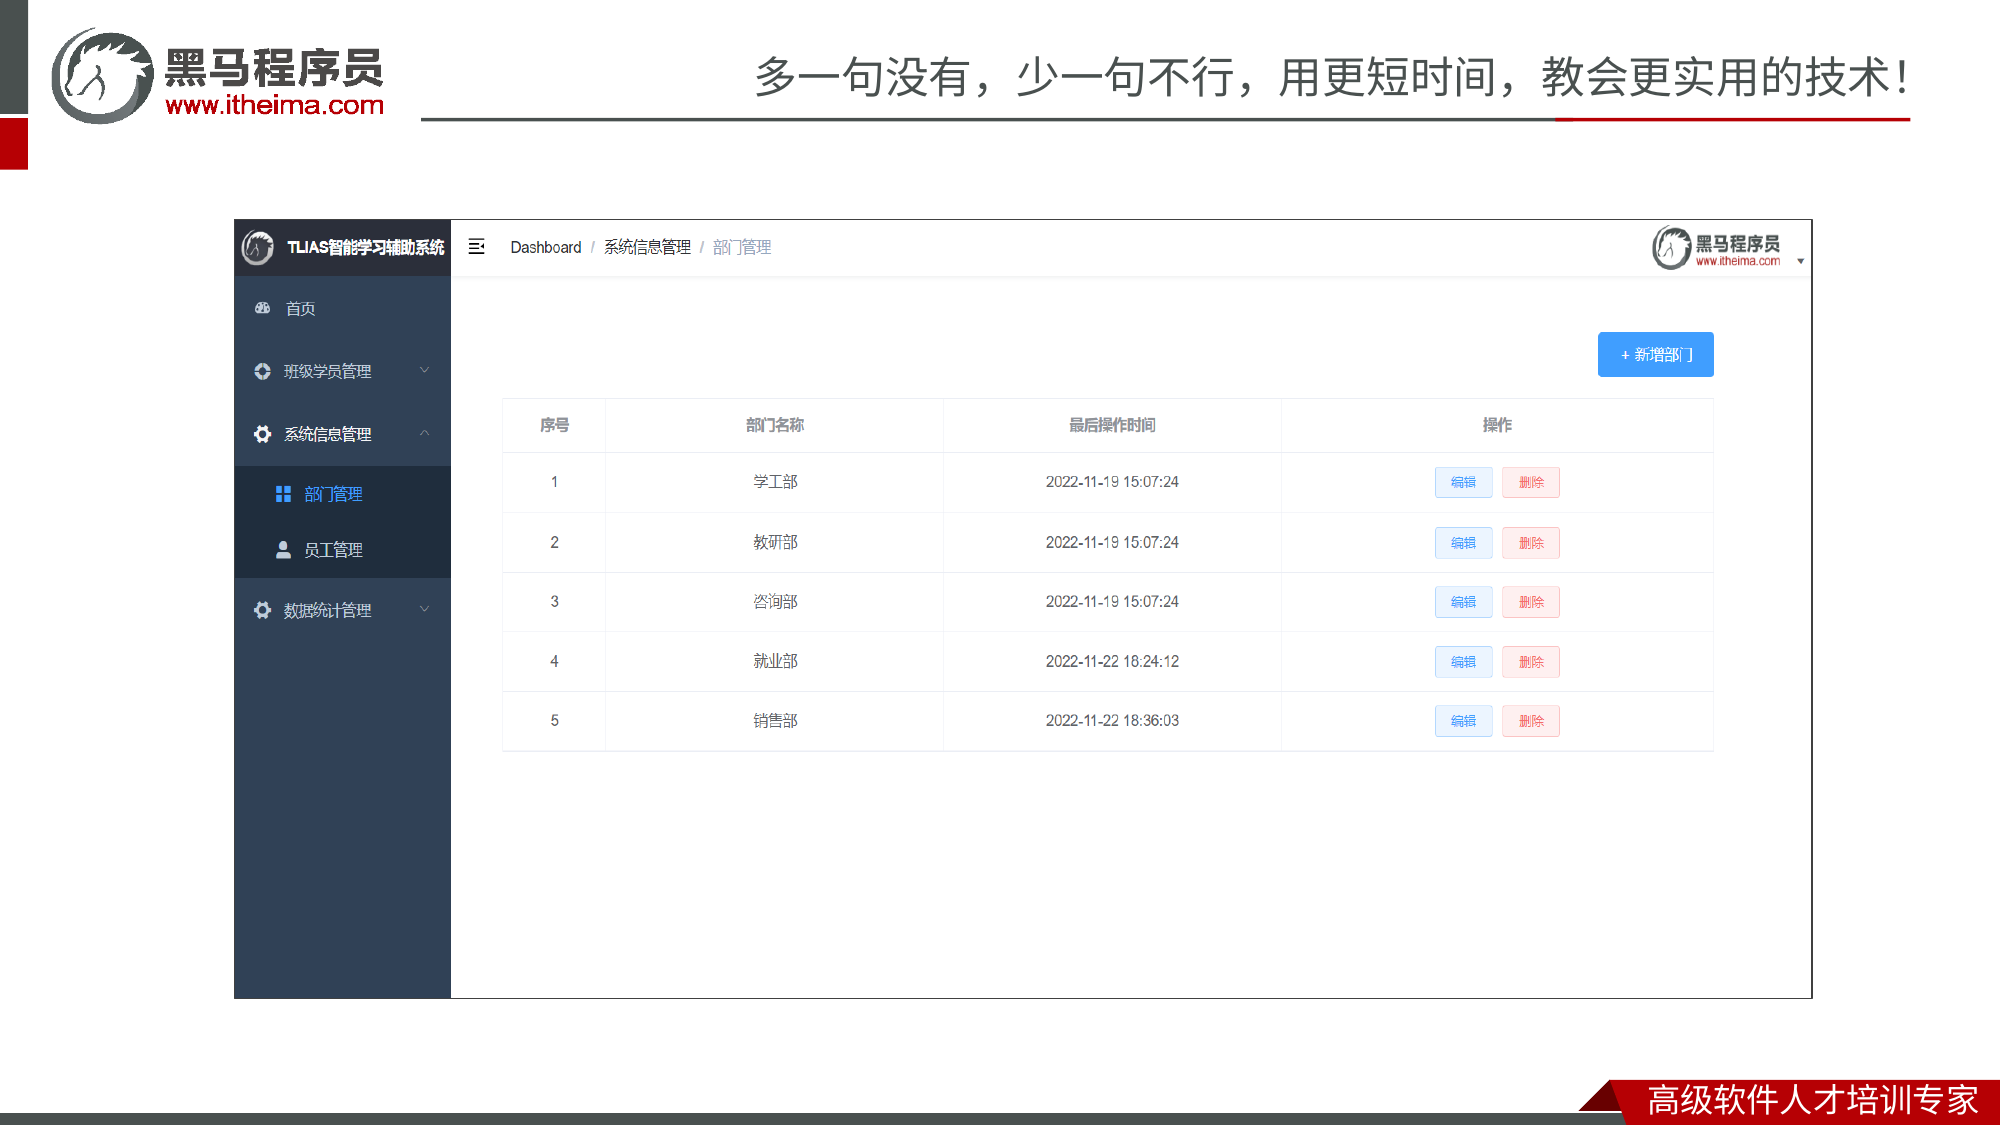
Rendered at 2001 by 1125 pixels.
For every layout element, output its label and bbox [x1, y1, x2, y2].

picture [50, 26, 384, 125]
picture [234, 220, 1812, 999]
